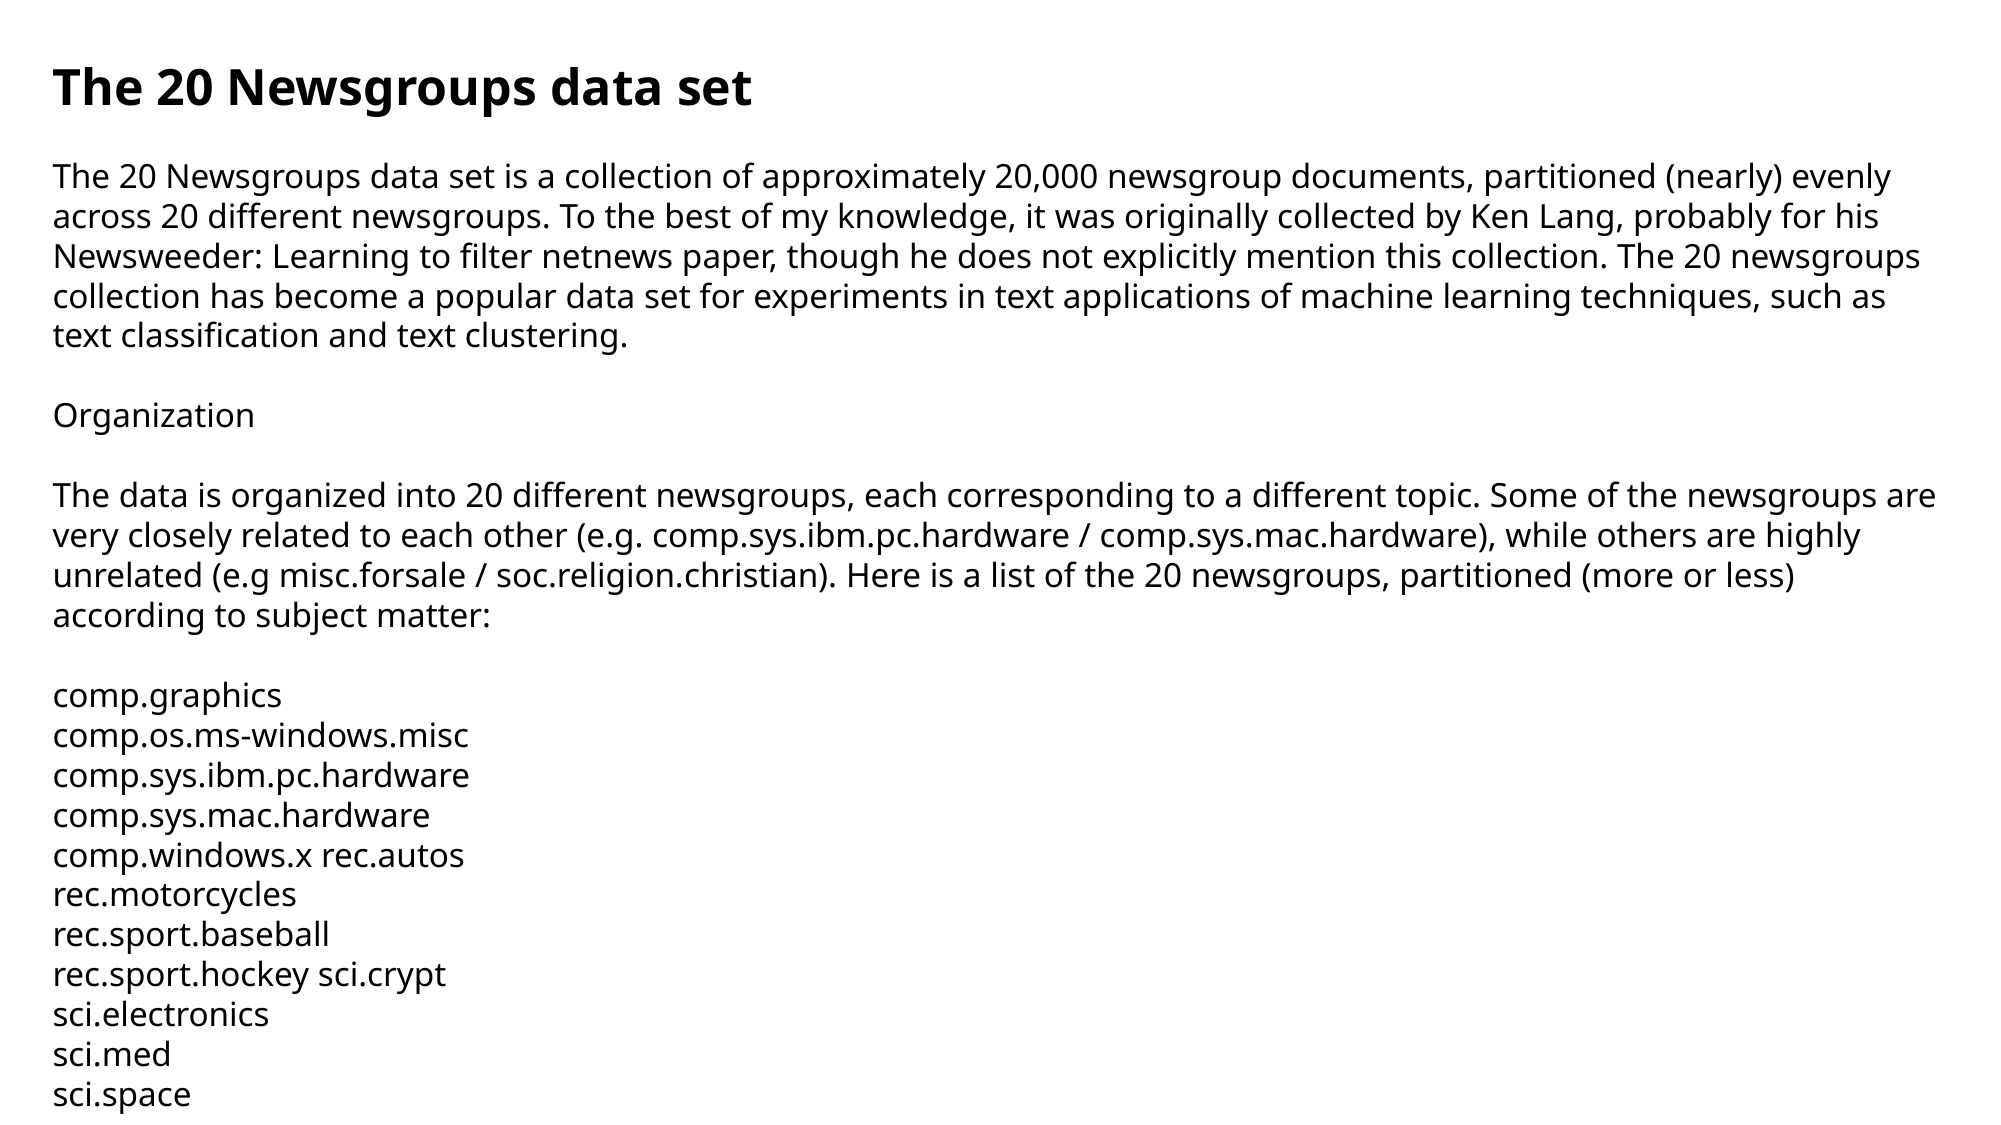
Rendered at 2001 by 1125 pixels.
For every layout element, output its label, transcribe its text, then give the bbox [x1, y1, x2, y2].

text_box The 20 Newsgroups data set The 20 Newsgroups data set is a collection of approximately 20,000 newsgroup documents, partitioned (nearly) evenly across 20 different newsgroups. To the best of my knowledge, it was originally collected by Ken Lang, probably for his Newsweeder: Learning to filter netnews paper, though he does not explicitly mention this collection. The 20 newsgroups collection has become a popular data set for experiments in text applications of machine learning techniques, such as text classification and text clustering. Organization The data is organized into 20 different newsgroups, each corresponding to a different topic. Some of the newsgroups are very closely related to each other (e.g. comp.sys.ibm.pc.hardware / comp.sys.mac.hardware), while others are highly unrelated (e.g misc.forsale / soc.religion.christian). Here is a list of the 20 newsgroups, partitioned (more or less) according to subject matter: comp.graphics comp.os.ms-windows.misc comp.sys.ibm.pc.hardware comp.sys.mac.hardware comp.windows.x rec.autos rec.motorcycles rec.sport.baseball rec.sport.hockey sci.crypt sci.electronics sci.med sci.space [37, 47, 1963, 1121]
